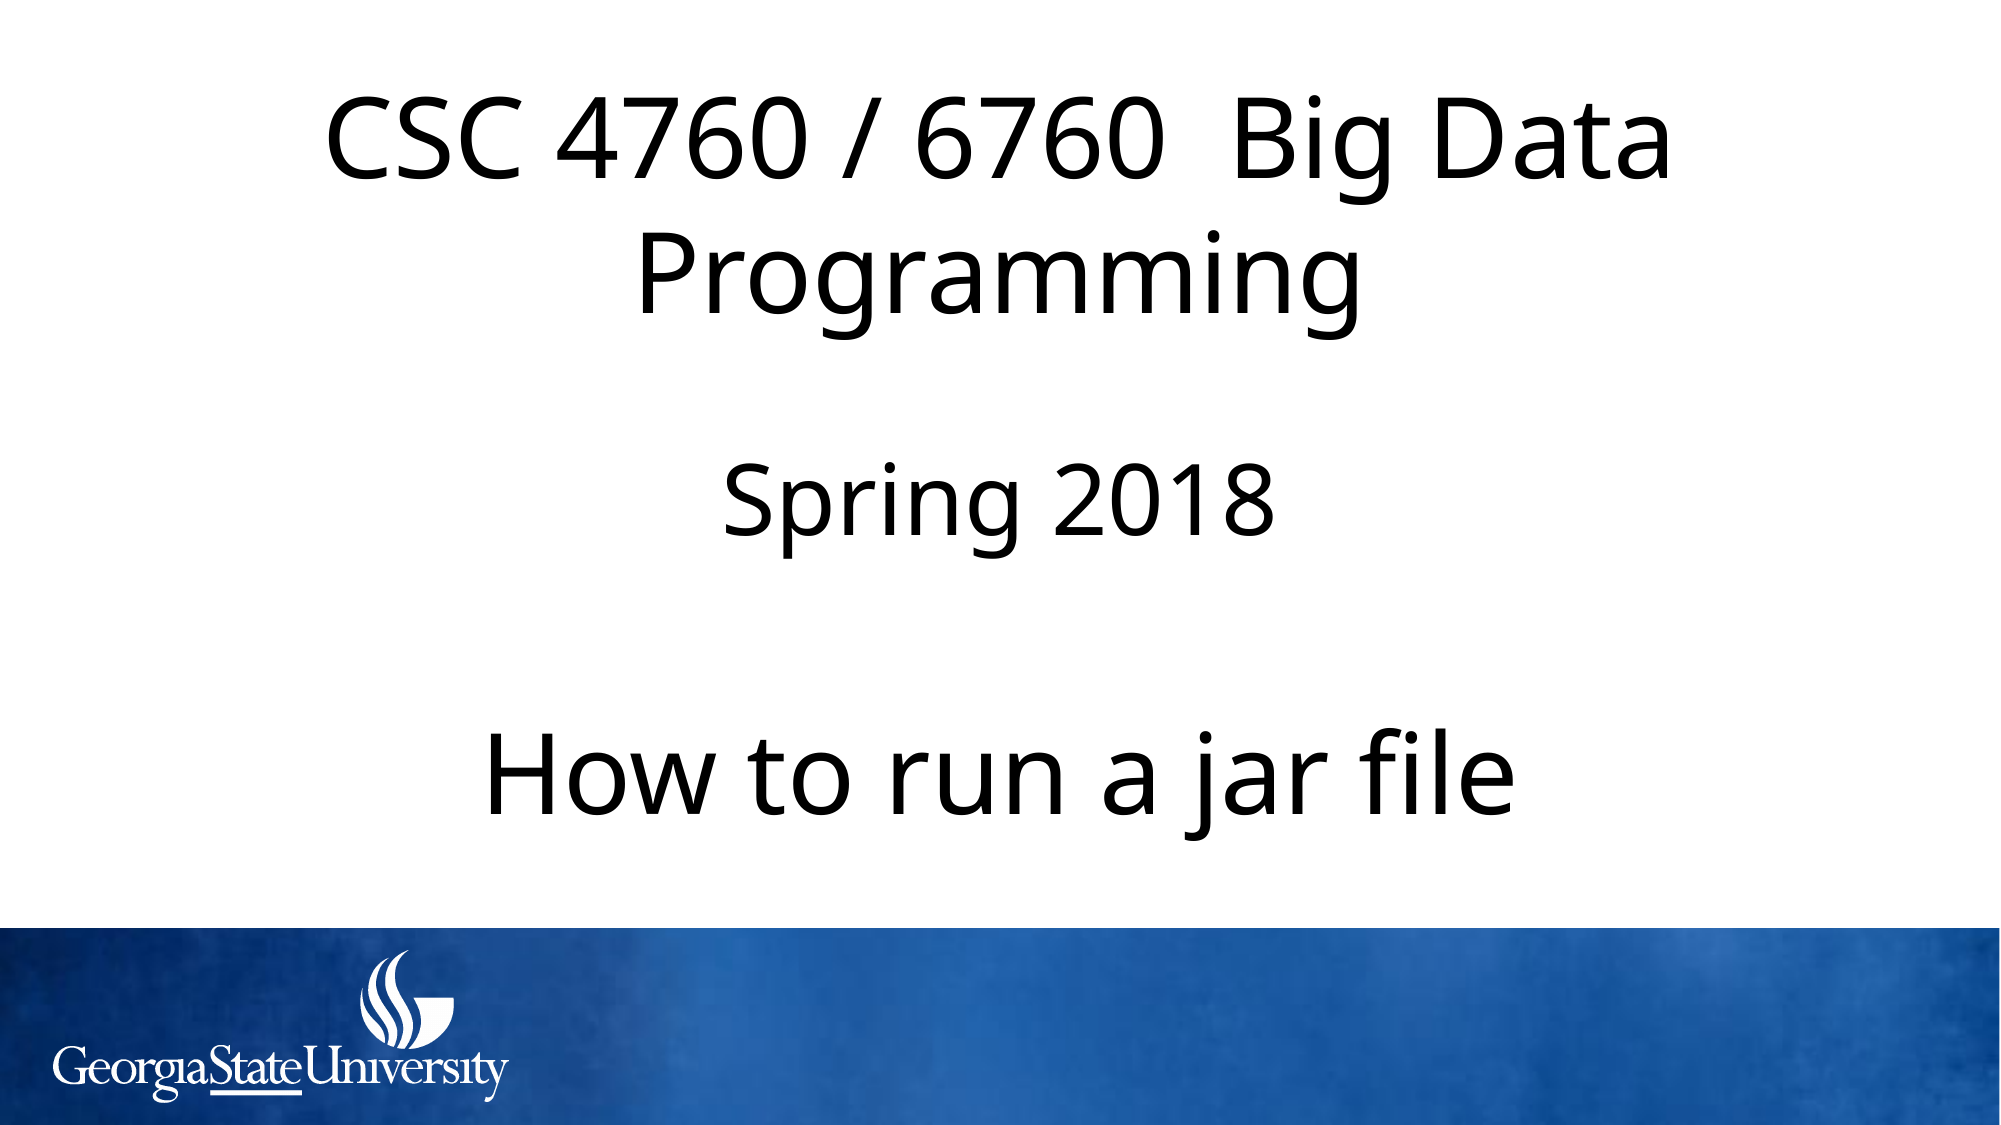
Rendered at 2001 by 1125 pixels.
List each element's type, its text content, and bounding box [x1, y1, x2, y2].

title How to run a jar file [249, 698, 1751, 846]
text_box CSC 4760 / 6760 Big Data Programming [66, 202, 1934, 344]
picture [0, 928, 2000, 1125]
text_box Spring 2018 [692, 402, 1308, 563]
